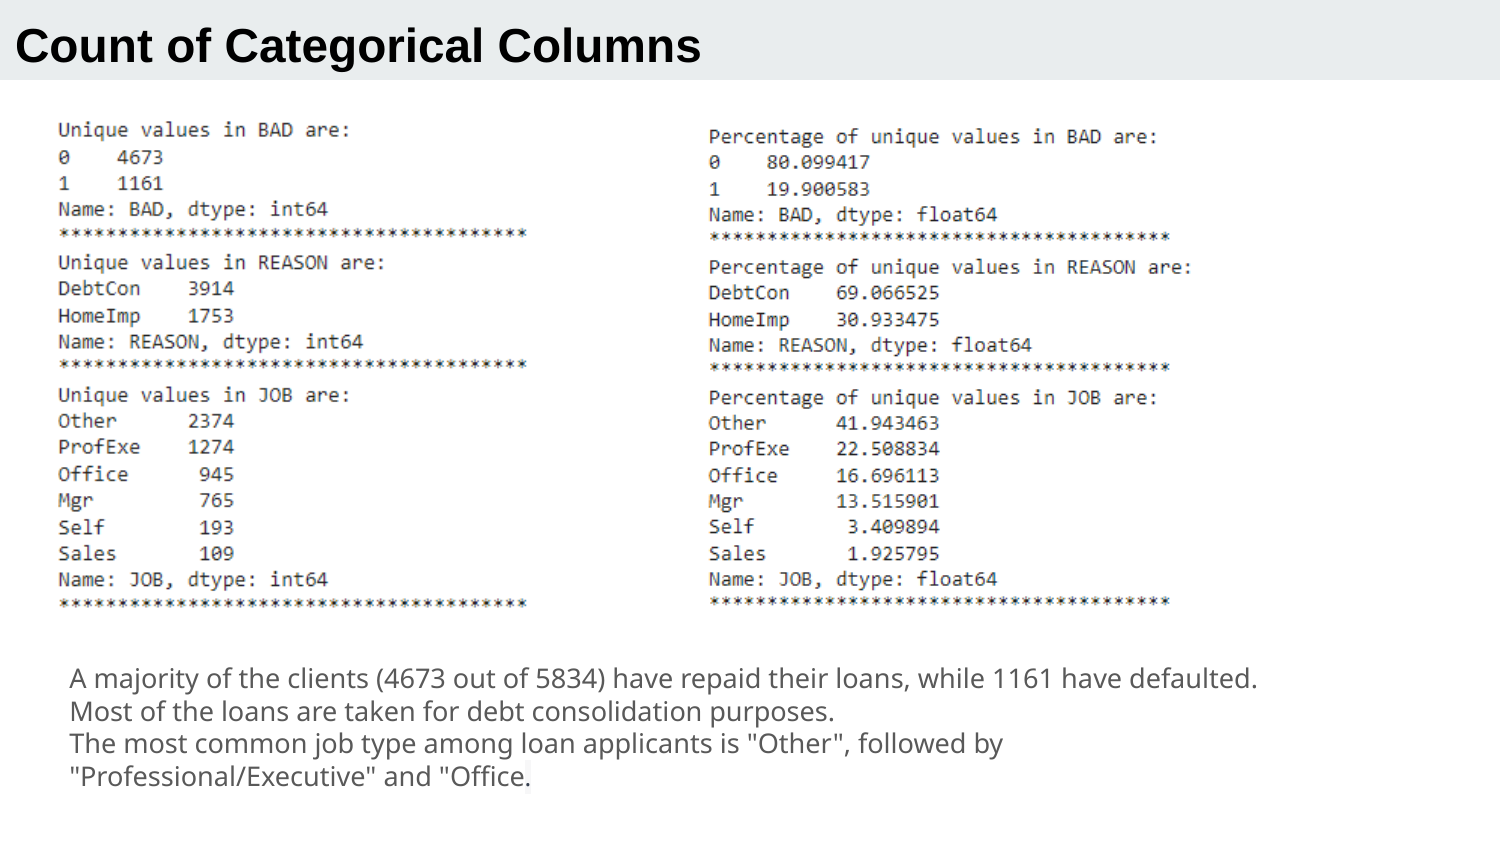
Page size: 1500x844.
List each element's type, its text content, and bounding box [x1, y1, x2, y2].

picture [697, 111, 1226, 622]
text_box A majority of the clients (4673 out of 5834) have repaid their loans, while 1161 have defaulted. Most of the loans are taken for debt consolidation purposes. The most common job type among loan applicants is "Other", followed by "Professional/Executive" and "Office. [54, 646, 1278, 807]
title Count of Categorical Columns [0, 0, 1262, 88]
picture [54, 114, 531, 621]
